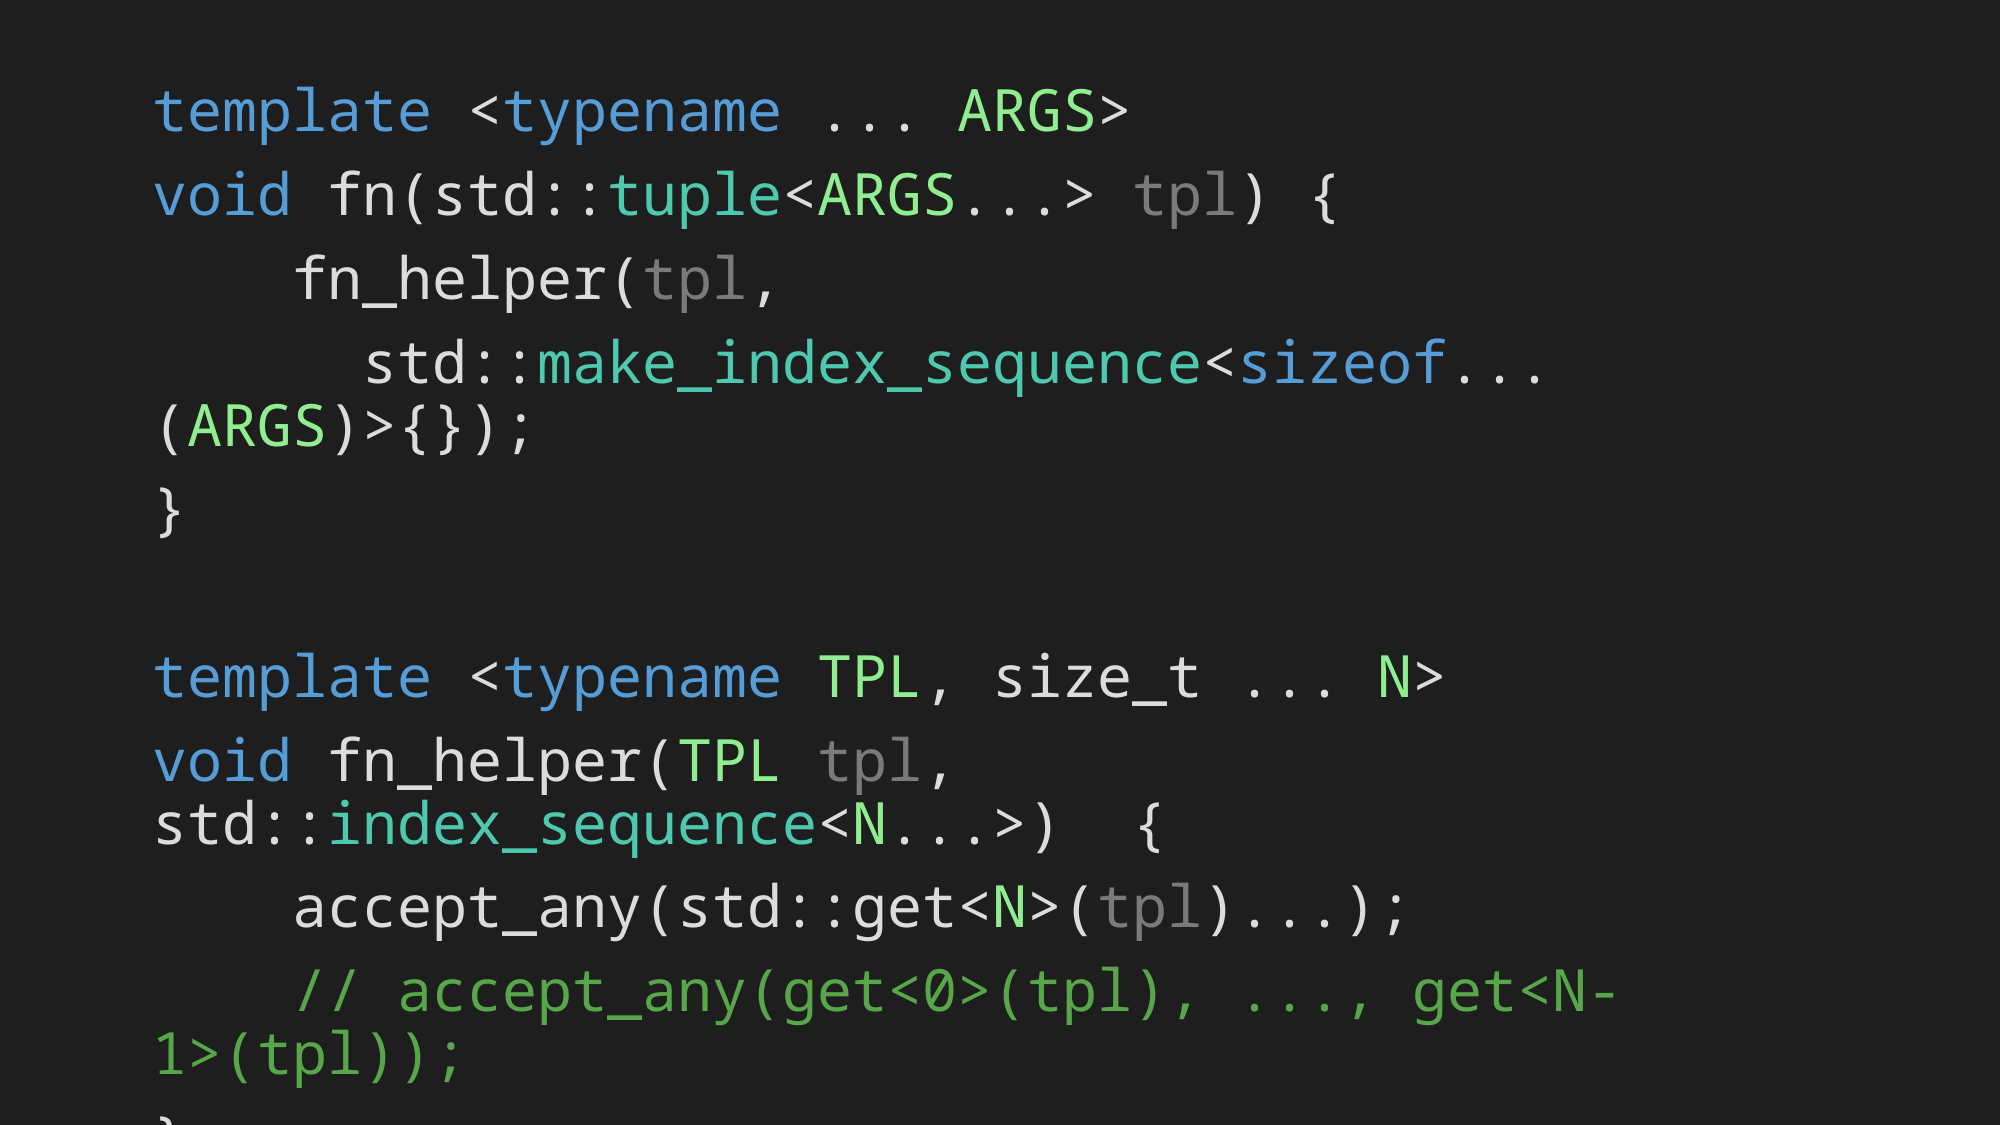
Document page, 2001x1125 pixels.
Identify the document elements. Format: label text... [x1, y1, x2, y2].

list template <typename ... ARGS> void fn(std::tuple<ARGS...> tpl) { fn_helper(tpl, std::make_index_sequence<sizeof...(ARGS)>{}); } template <typename TPL, size_t ... N> void fn_helper(TPL tpl, std::index_sequence<N...>) { accept_any(std::get<N>(tpl)...); // accept_any(get<0>(tpl), ..., get<N-1>(tpl)); } [137, 73, 1863, 1052]
